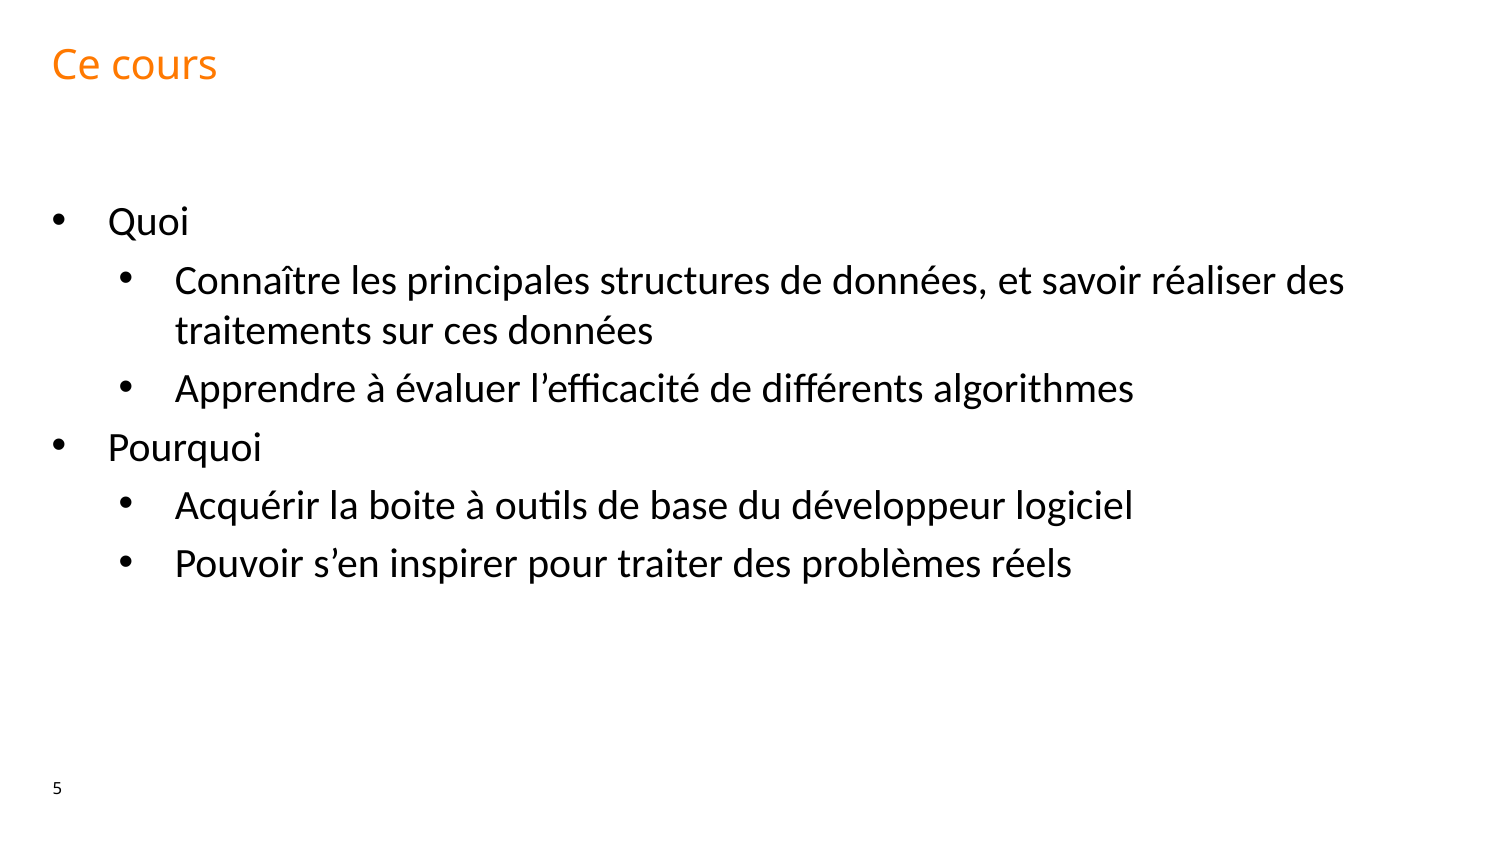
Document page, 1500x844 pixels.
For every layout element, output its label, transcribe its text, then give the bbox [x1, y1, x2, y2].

text_box Ce cours [51, 43, 1449, 166]
text_box Quoi Connaître les principales structures de données, et savoir réaliser des traitements sur ces données Apprendre à évaluer l’efficacité de différents algorithmes Pourquoi Acquérir la boite à outils de base du développeur logiciel Pouvoir s’en inspirer pour traiter des problèmes réels [51, 194, 1449, 746]
